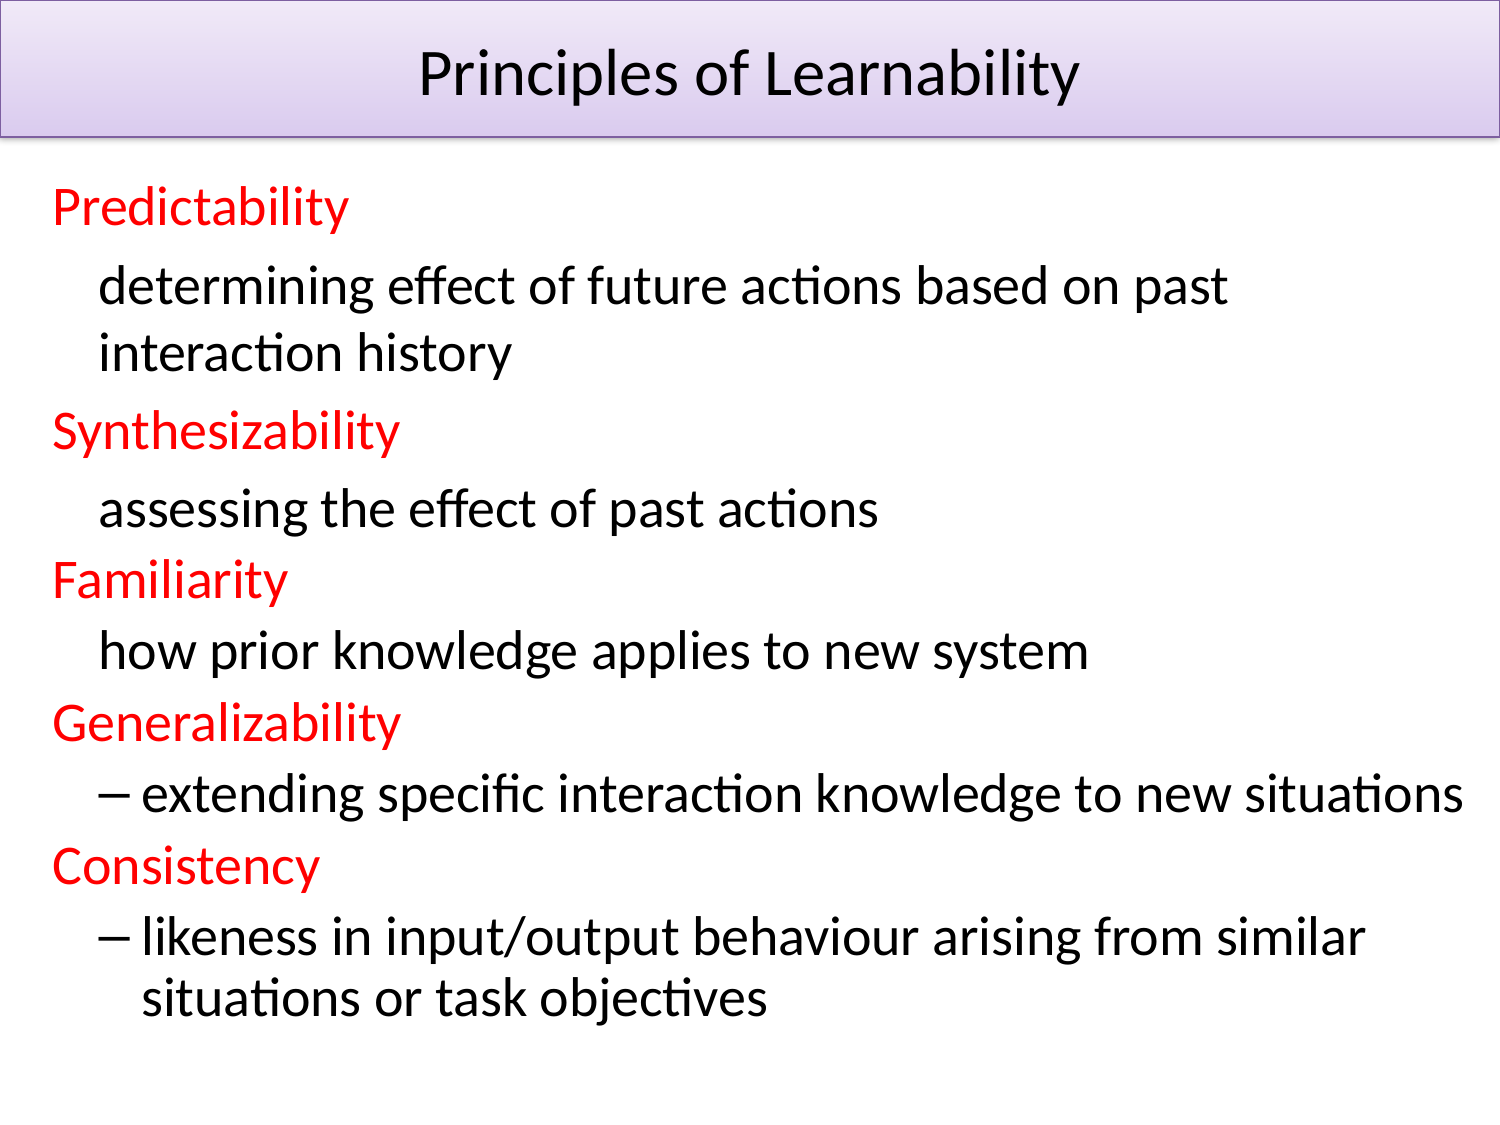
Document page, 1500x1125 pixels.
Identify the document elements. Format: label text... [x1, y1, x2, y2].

text_box Predictability determining effect of future actions based on past interaction history Synthesizability assessing the effect of past actions Familiarity how prior knowledge applies to new system Generalizability extending specific interaction knowledge to new situations Consistency likeness in input/output behaviour arising from similar situations or task objectives [37, 162, 1488, 1100]
title Principles of Learnability [0, 0, 1500, 138]
